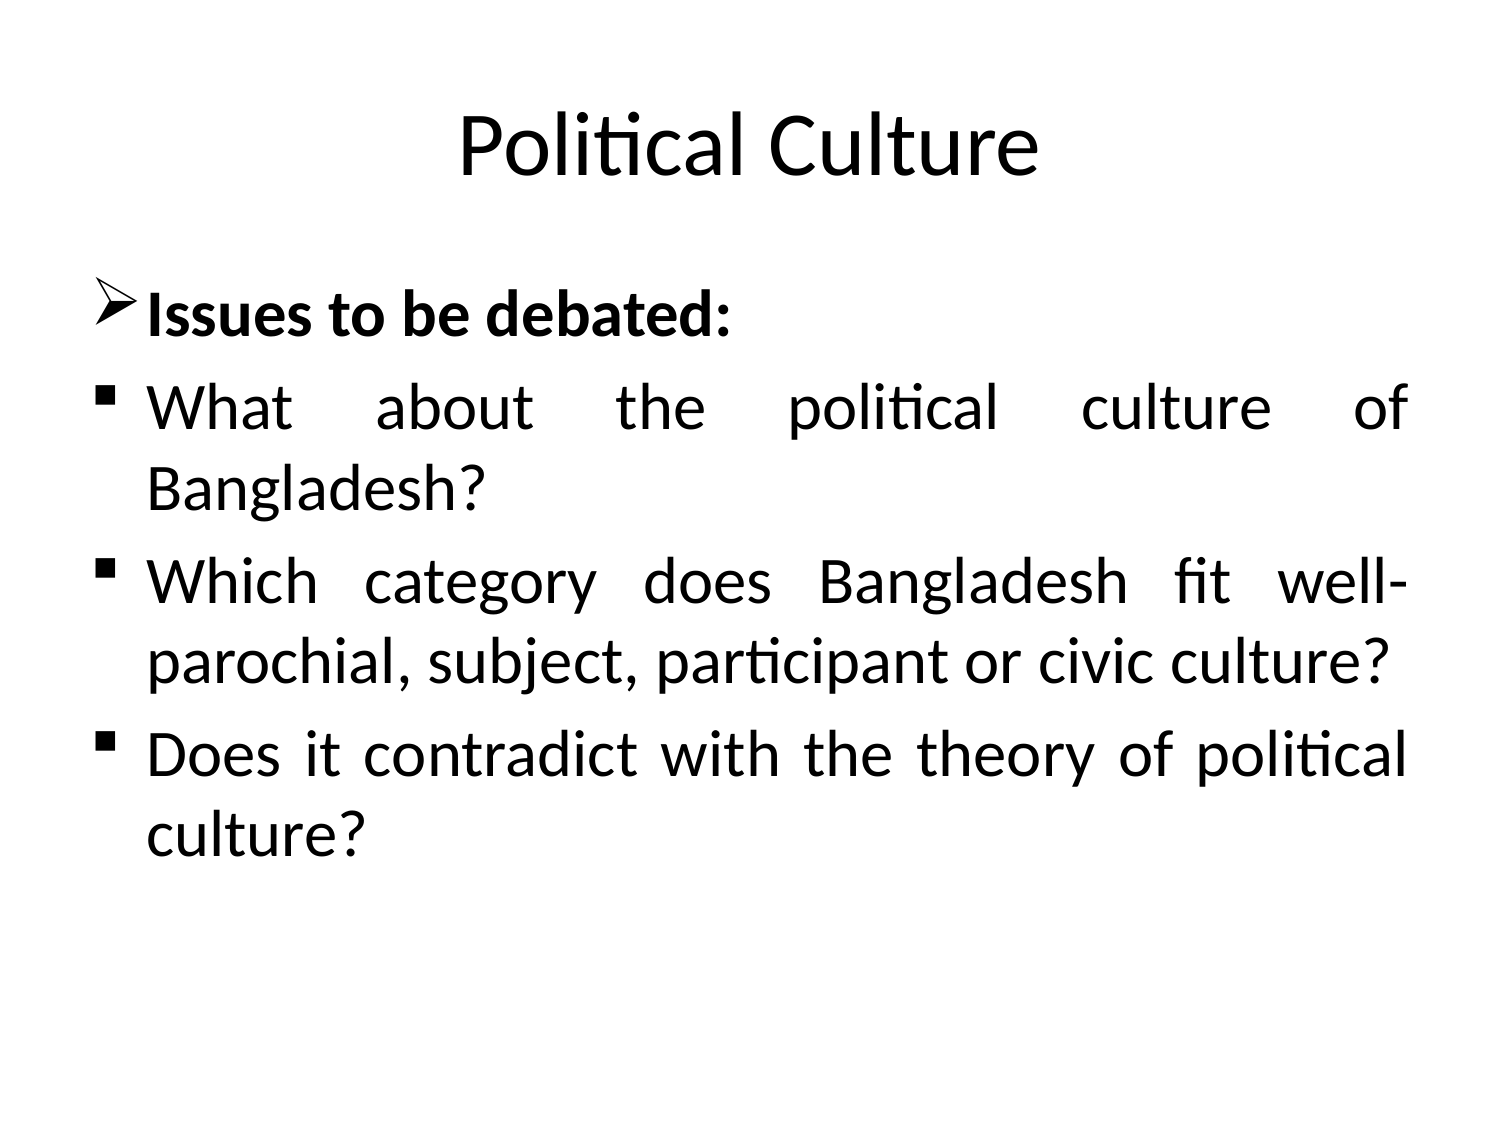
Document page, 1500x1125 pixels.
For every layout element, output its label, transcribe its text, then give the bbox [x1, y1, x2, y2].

list Issues to be debated: What about the political culture of Bangladesh? Which category does Bangladesh fit well- parochial, subject, participant or civic culture? Does it contradict with the theory of political culture? [75, 262, 1425, 1005]
title Political Culture [75, 45, 1425, 233]
